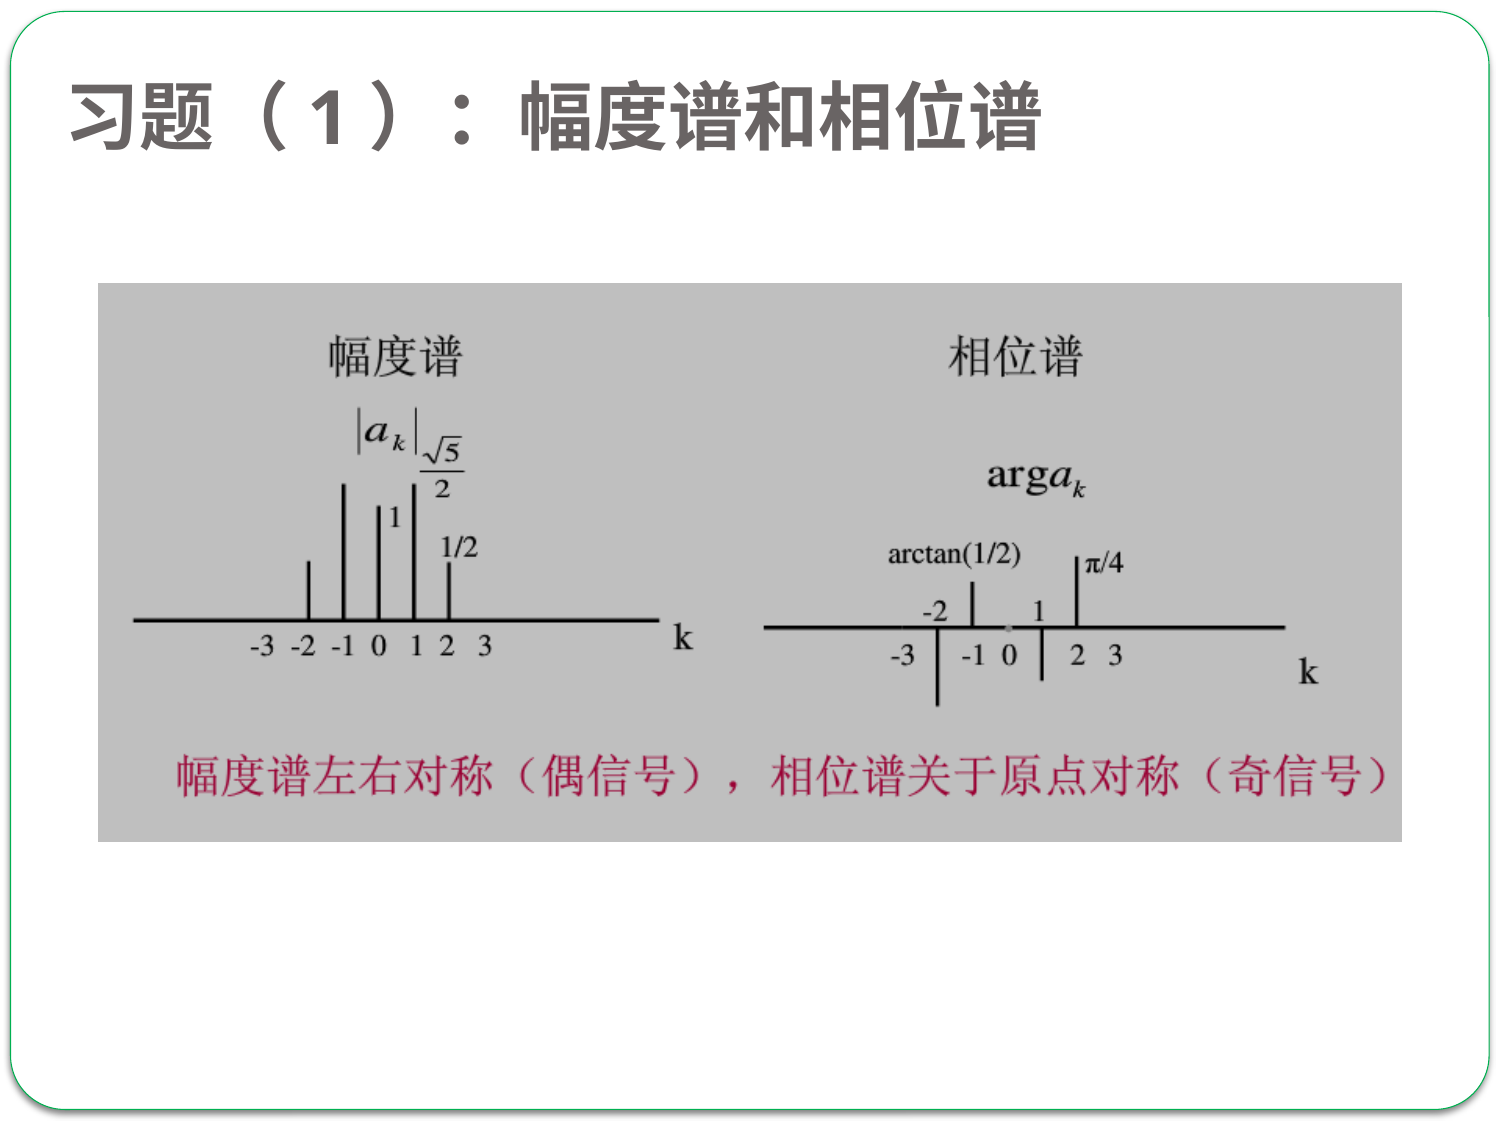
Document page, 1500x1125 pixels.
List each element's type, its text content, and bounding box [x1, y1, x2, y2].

title 习题（1）：幅度谱和相位谱 [50, 45, 1450, 175]
picture [98, 283, 1402, 842]
